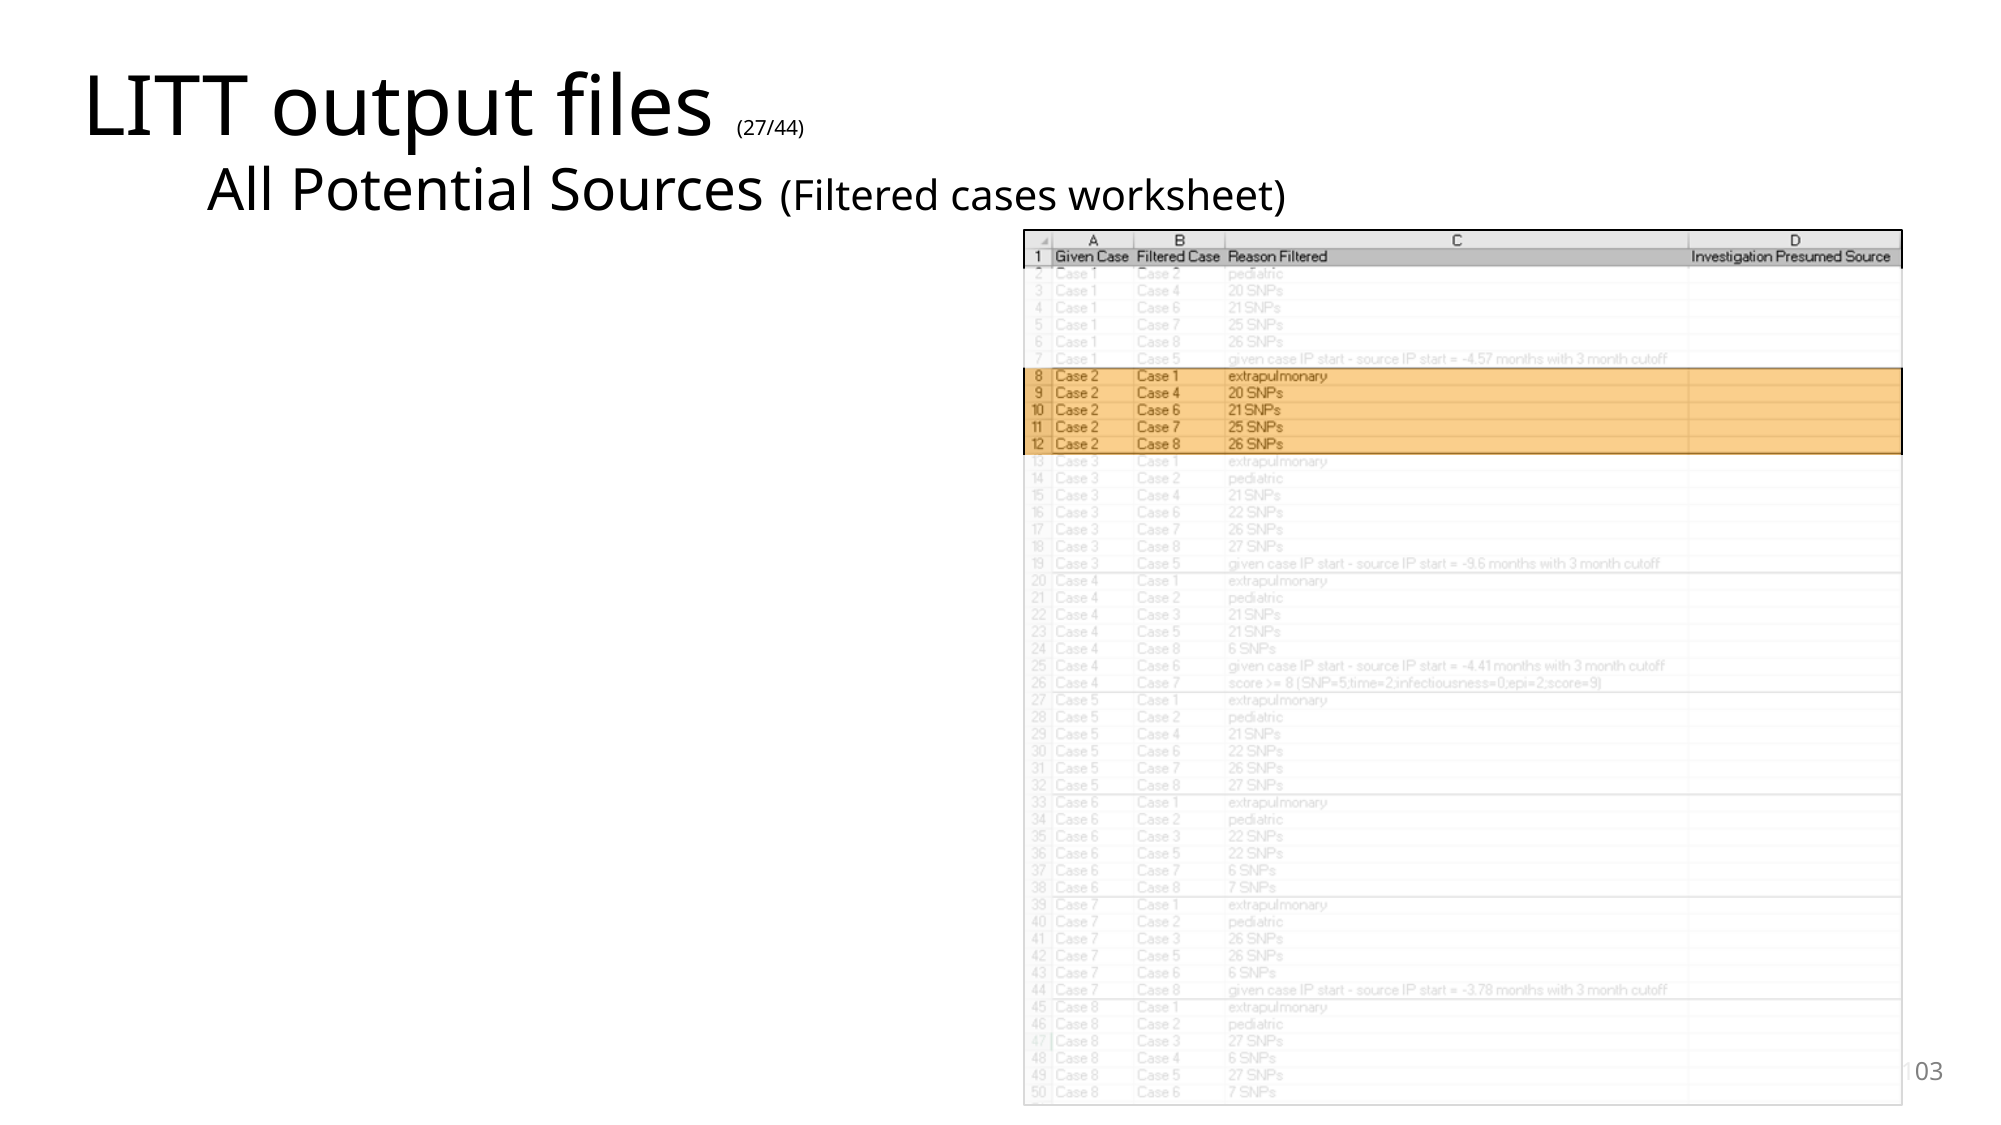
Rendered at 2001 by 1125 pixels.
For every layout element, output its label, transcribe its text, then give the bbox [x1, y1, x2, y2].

text_box All Potential Sources (Filtered cases worksheet) [192, 145, 1667, 230]
slide_number 103 [1914, 1042, 1959, 1103]
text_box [1013, 230, 1914, 1121]
title LITT output files (27/44) [67, 0, 1793, 218]
